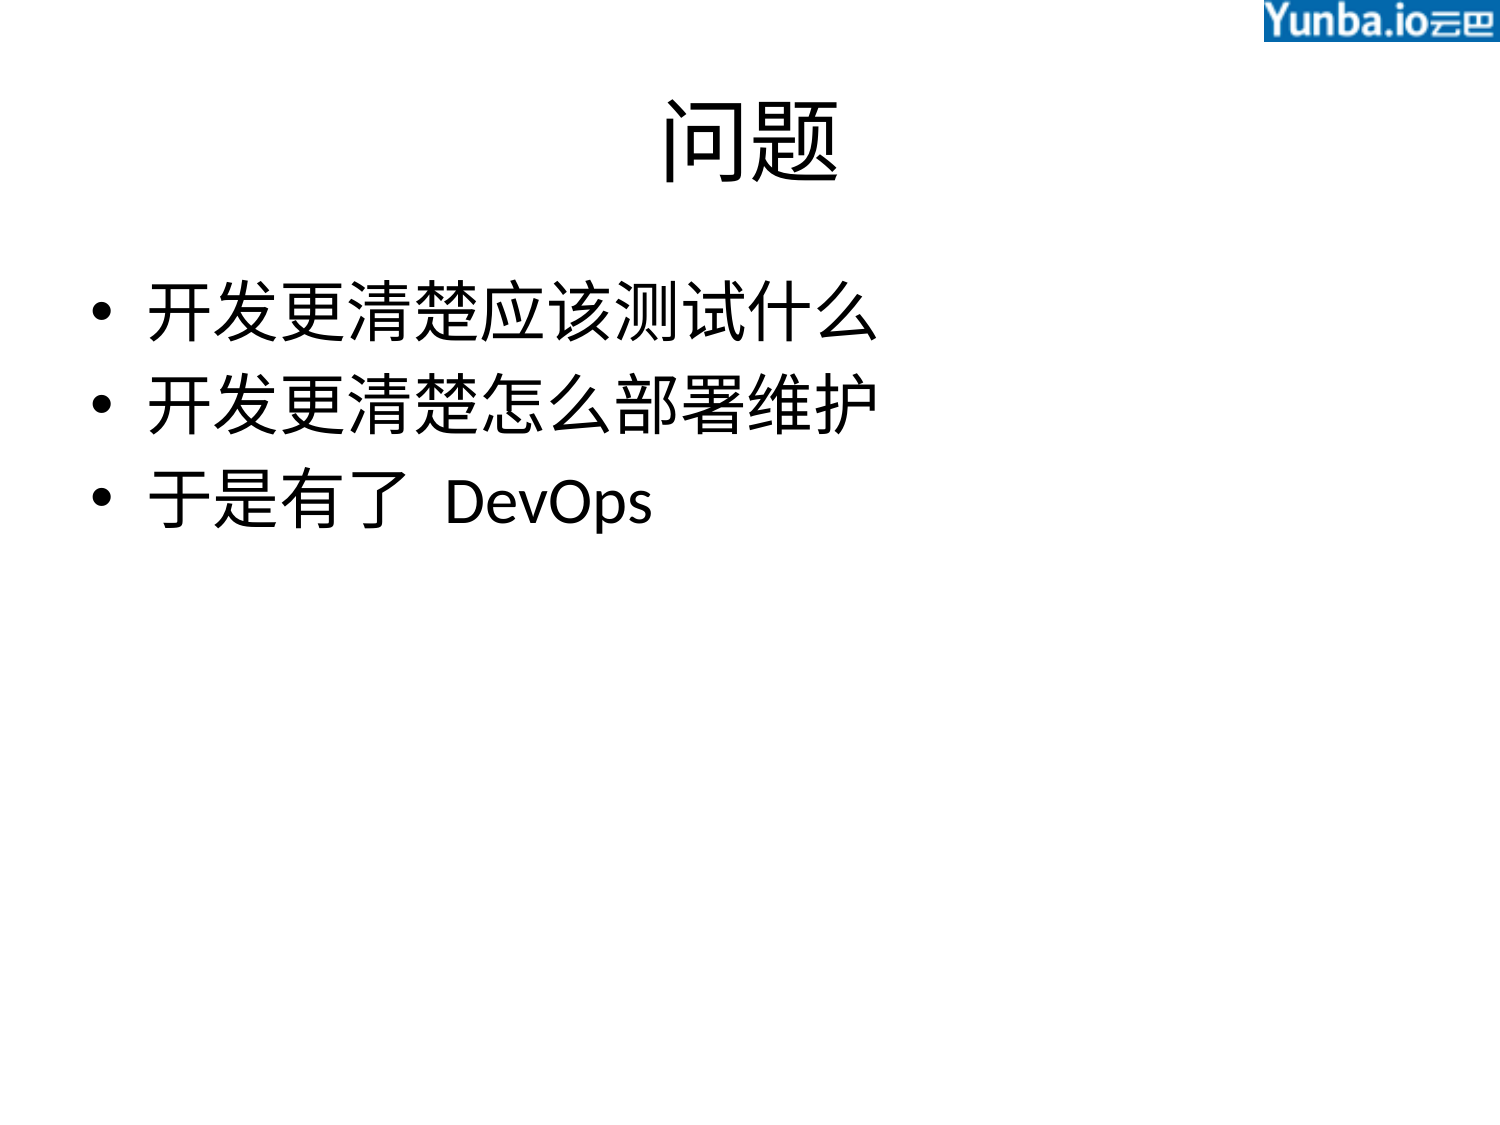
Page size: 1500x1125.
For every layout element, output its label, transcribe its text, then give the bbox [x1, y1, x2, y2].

title 问题 [75, 45, 1425, 233]
list 开发更清楚应该测试什么 开发更清楚怎么部署维护 于是有了 DevOps [75, 262, 1425, 1005]
picture [1264, 0, 1500, 42]
